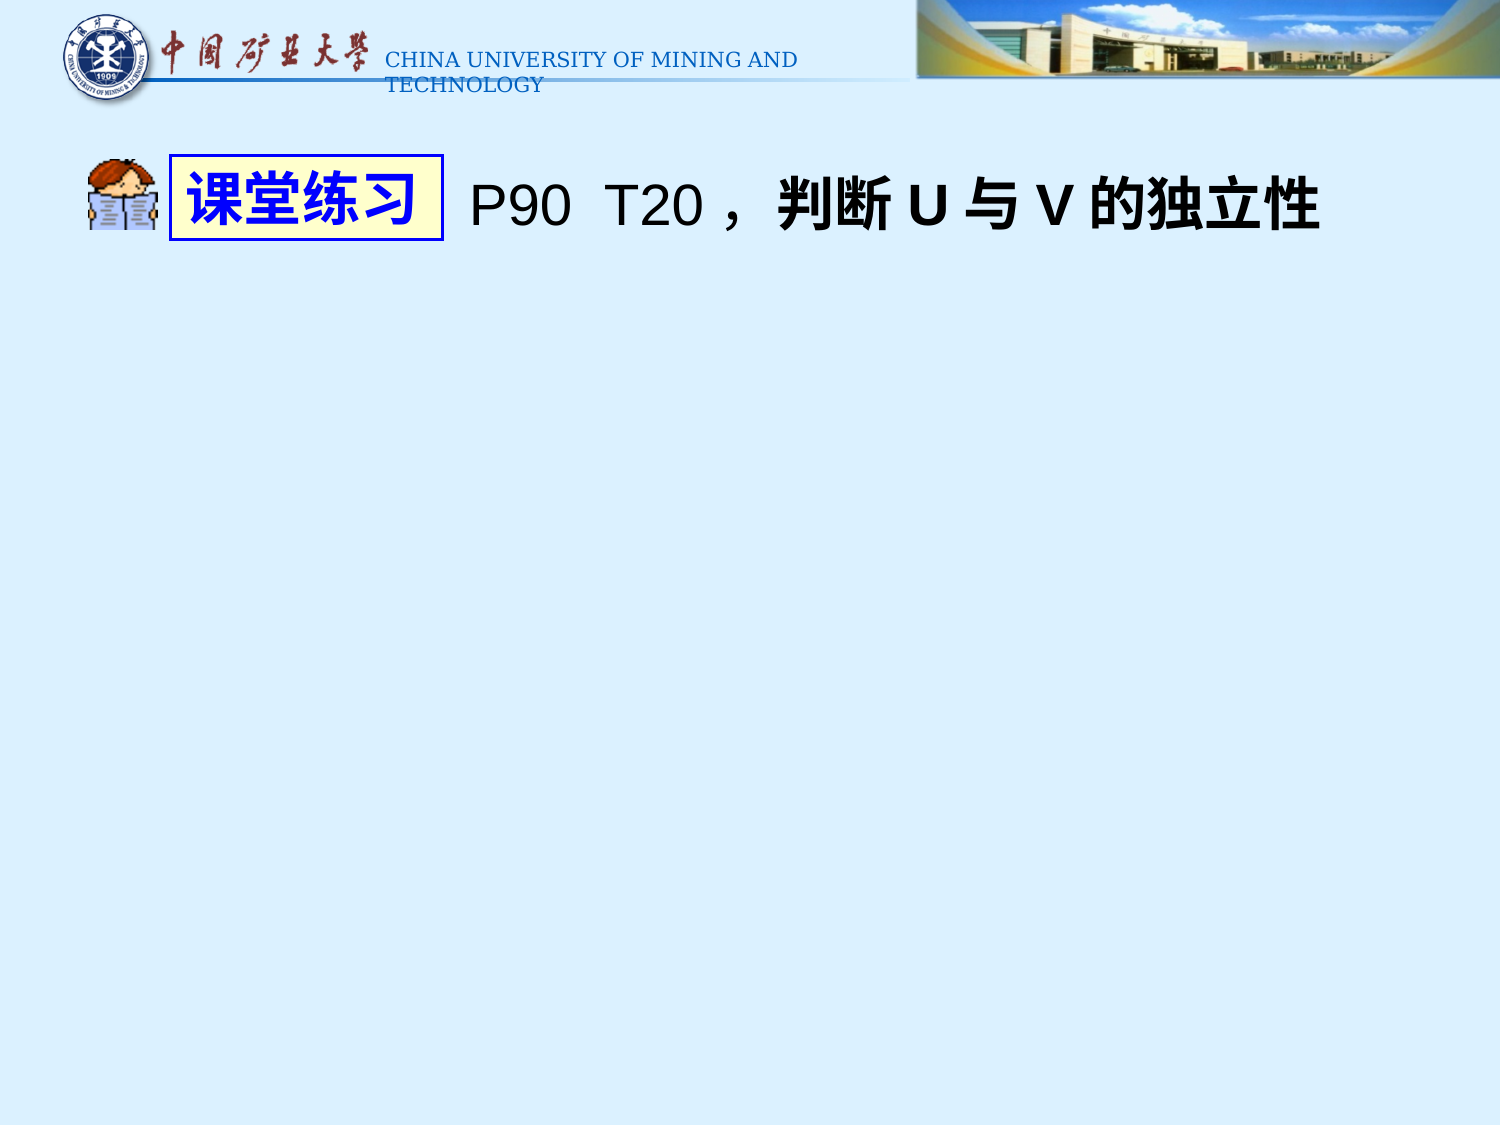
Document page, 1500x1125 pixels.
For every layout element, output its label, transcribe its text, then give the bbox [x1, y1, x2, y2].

text_box P90 T20，判断U与V的独立性 [454, 159, 1336, 245]
picture [88, 159, 159, 230]
text_box 课堂练习 [170, 155, 443, 240]
picture [918, 0, 1500, 77]
picture [59, 10, 160, 111]
